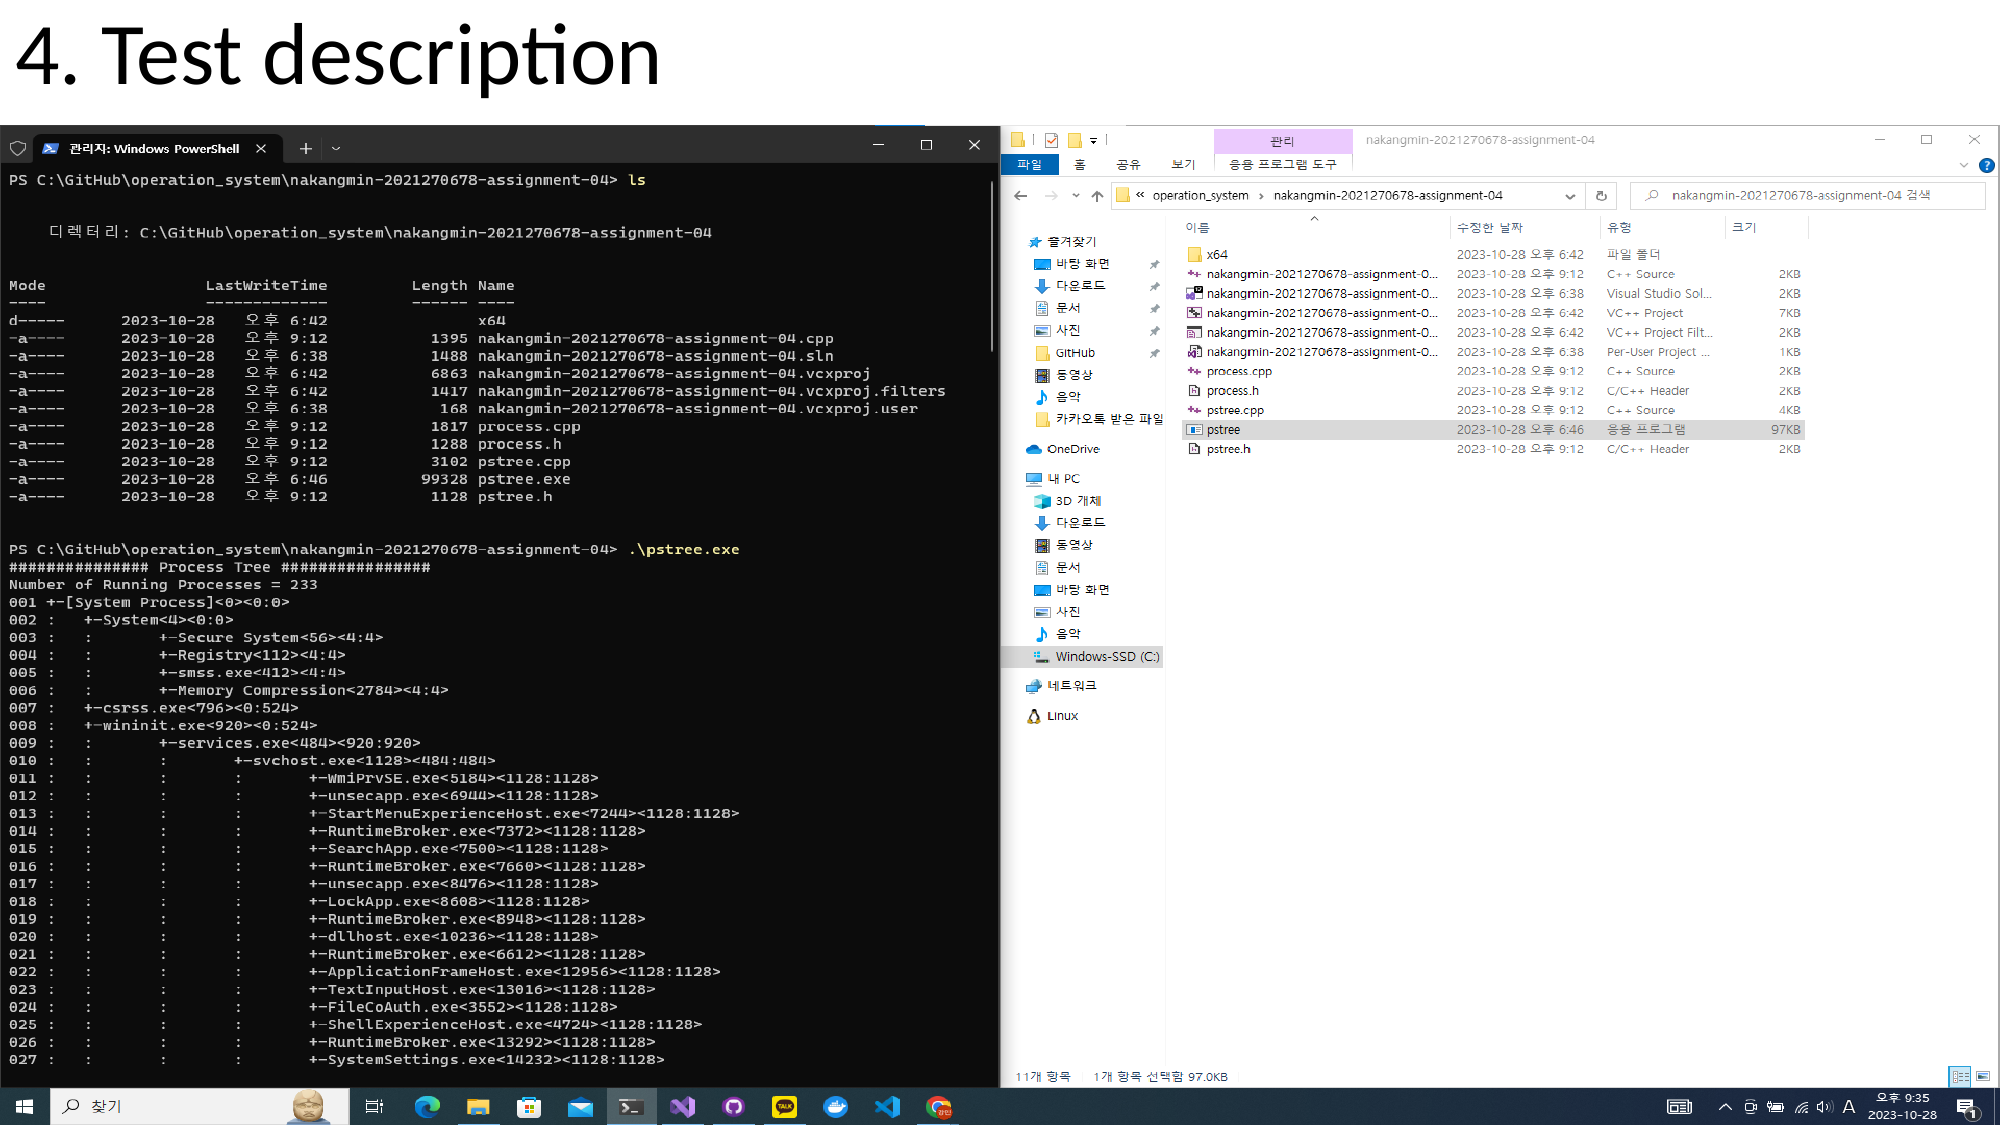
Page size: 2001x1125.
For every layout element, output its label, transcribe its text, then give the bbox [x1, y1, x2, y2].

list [0, 125, 2000, 1125]
title 4. Test description [0, 0, 1725, 125]
